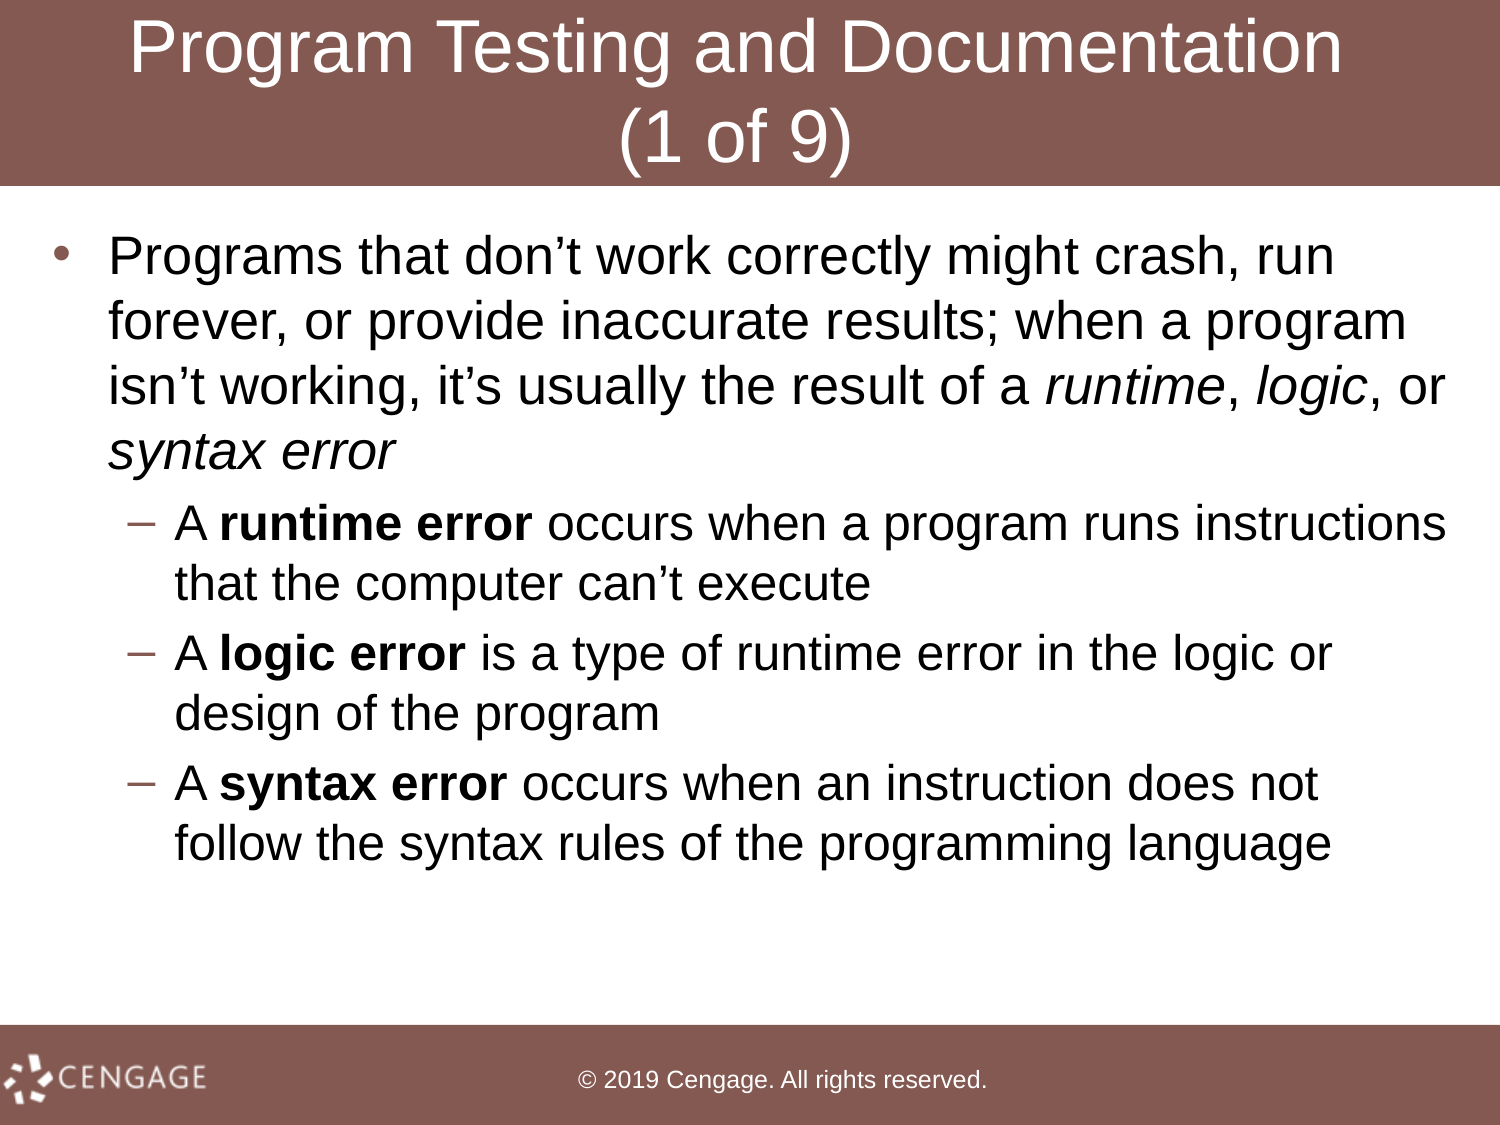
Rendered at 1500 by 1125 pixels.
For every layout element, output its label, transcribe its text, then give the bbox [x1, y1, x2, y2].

picture [0, 1051, 211, 1106]
title Program Testing and Documentation (1 of 9) [75, 0, 1399, 175]
list Programs that don’t work correctly might crash, run forever, or provide inaccurate results; when a program isn’t working, it’s usually the result of a runtime, logic, or syntax error A runtime error occurs when a program runs instructions that the computer can’t execute A logic error is a type of runtime error in the logic or design of the program A syntax error occurs when an instruction does not follow the syntax rules of the programming language [37, 212, 1475, 1005]
